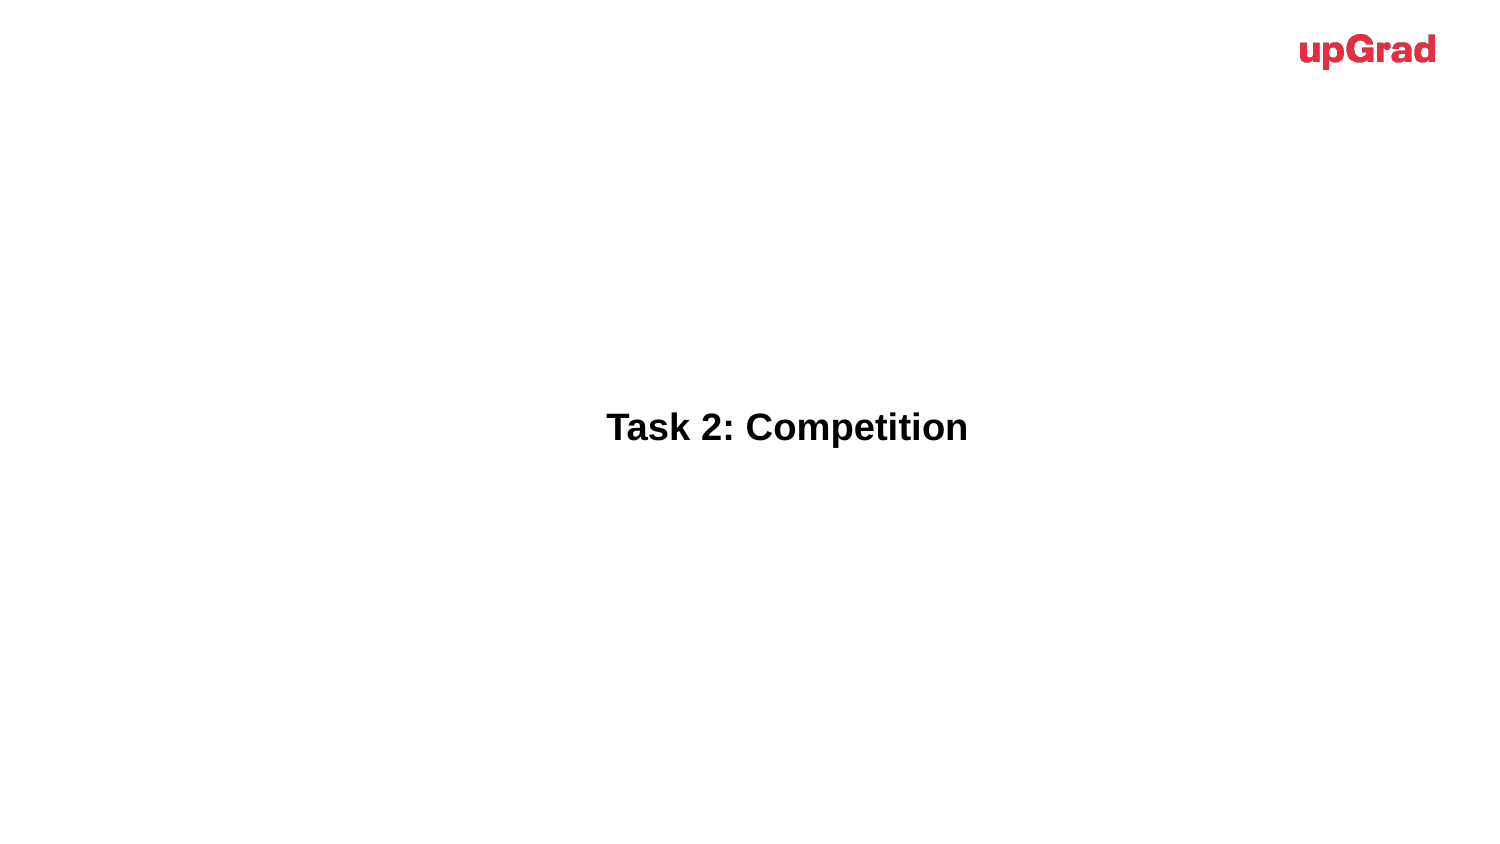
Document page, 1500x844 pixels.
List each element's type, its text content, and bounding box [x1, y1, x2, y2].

picture [1300, 34, 1435, 70]
title Task 2: Competition [51, 374, 1449, 469]
